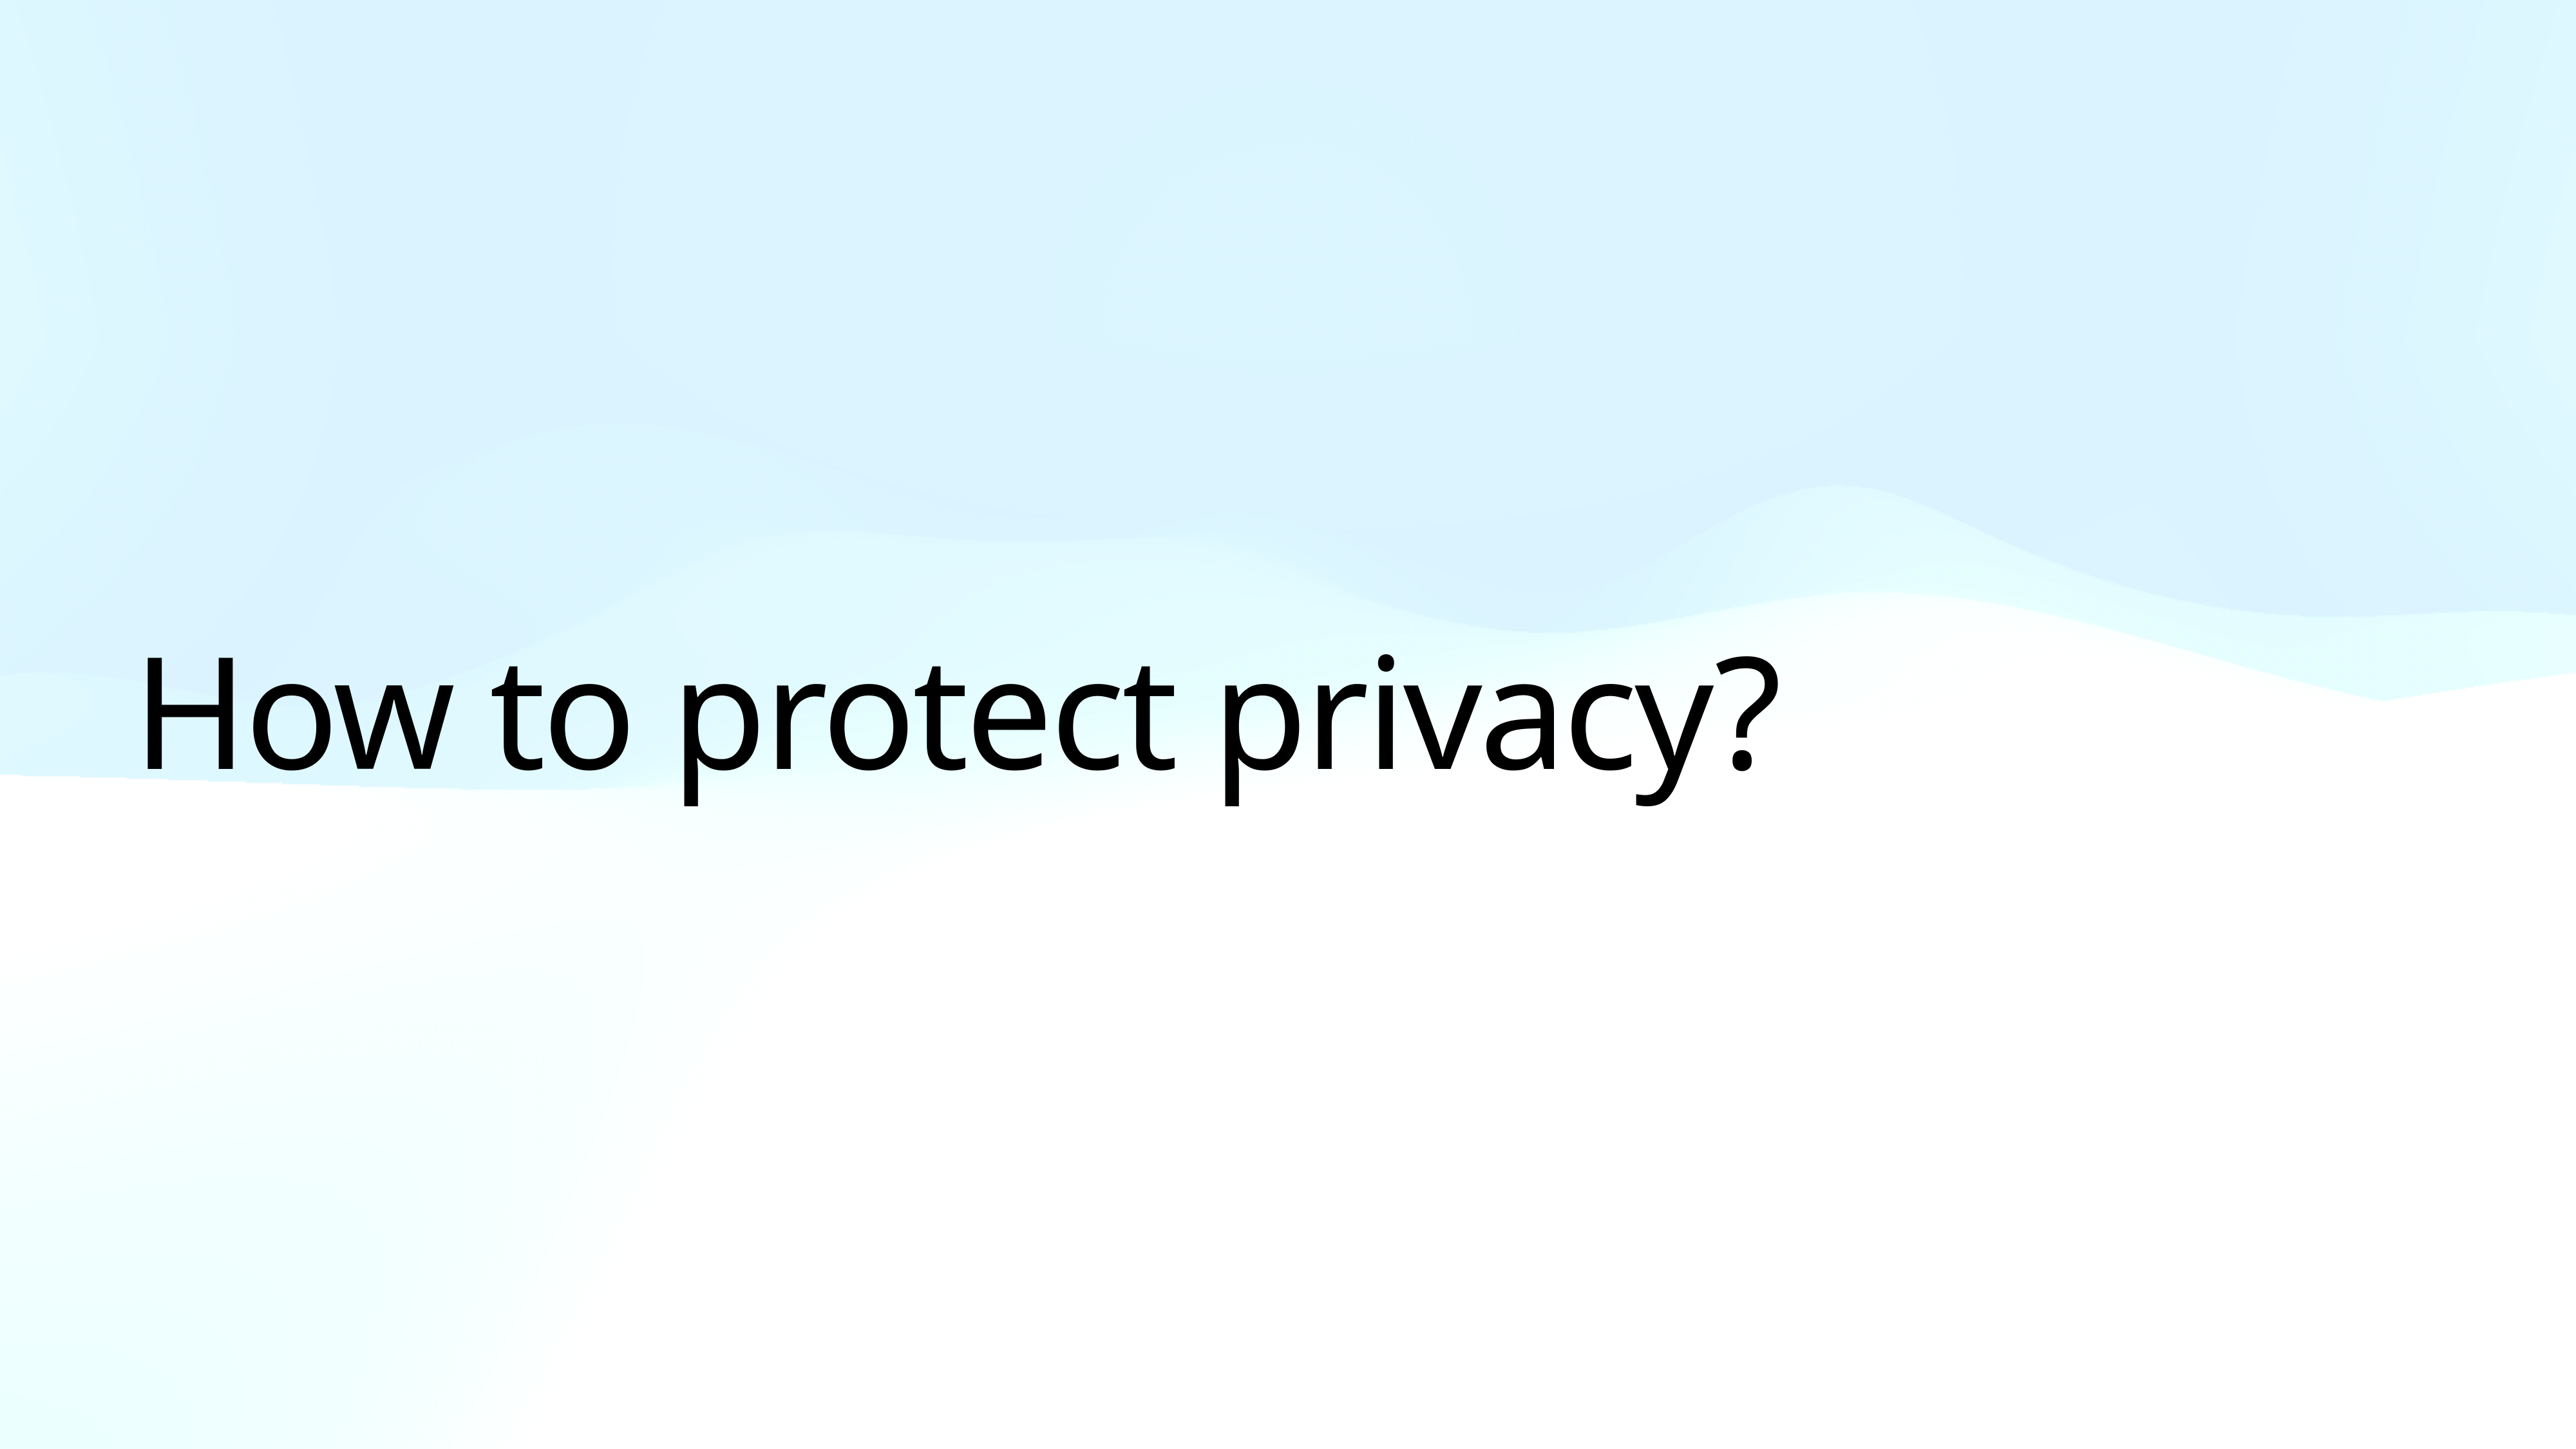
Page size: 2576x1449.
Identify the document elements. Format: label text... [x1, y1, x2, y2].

title How to protect privacy? [127, 478, 2449, 971]
picture [0, 0, 2576, 1449]
